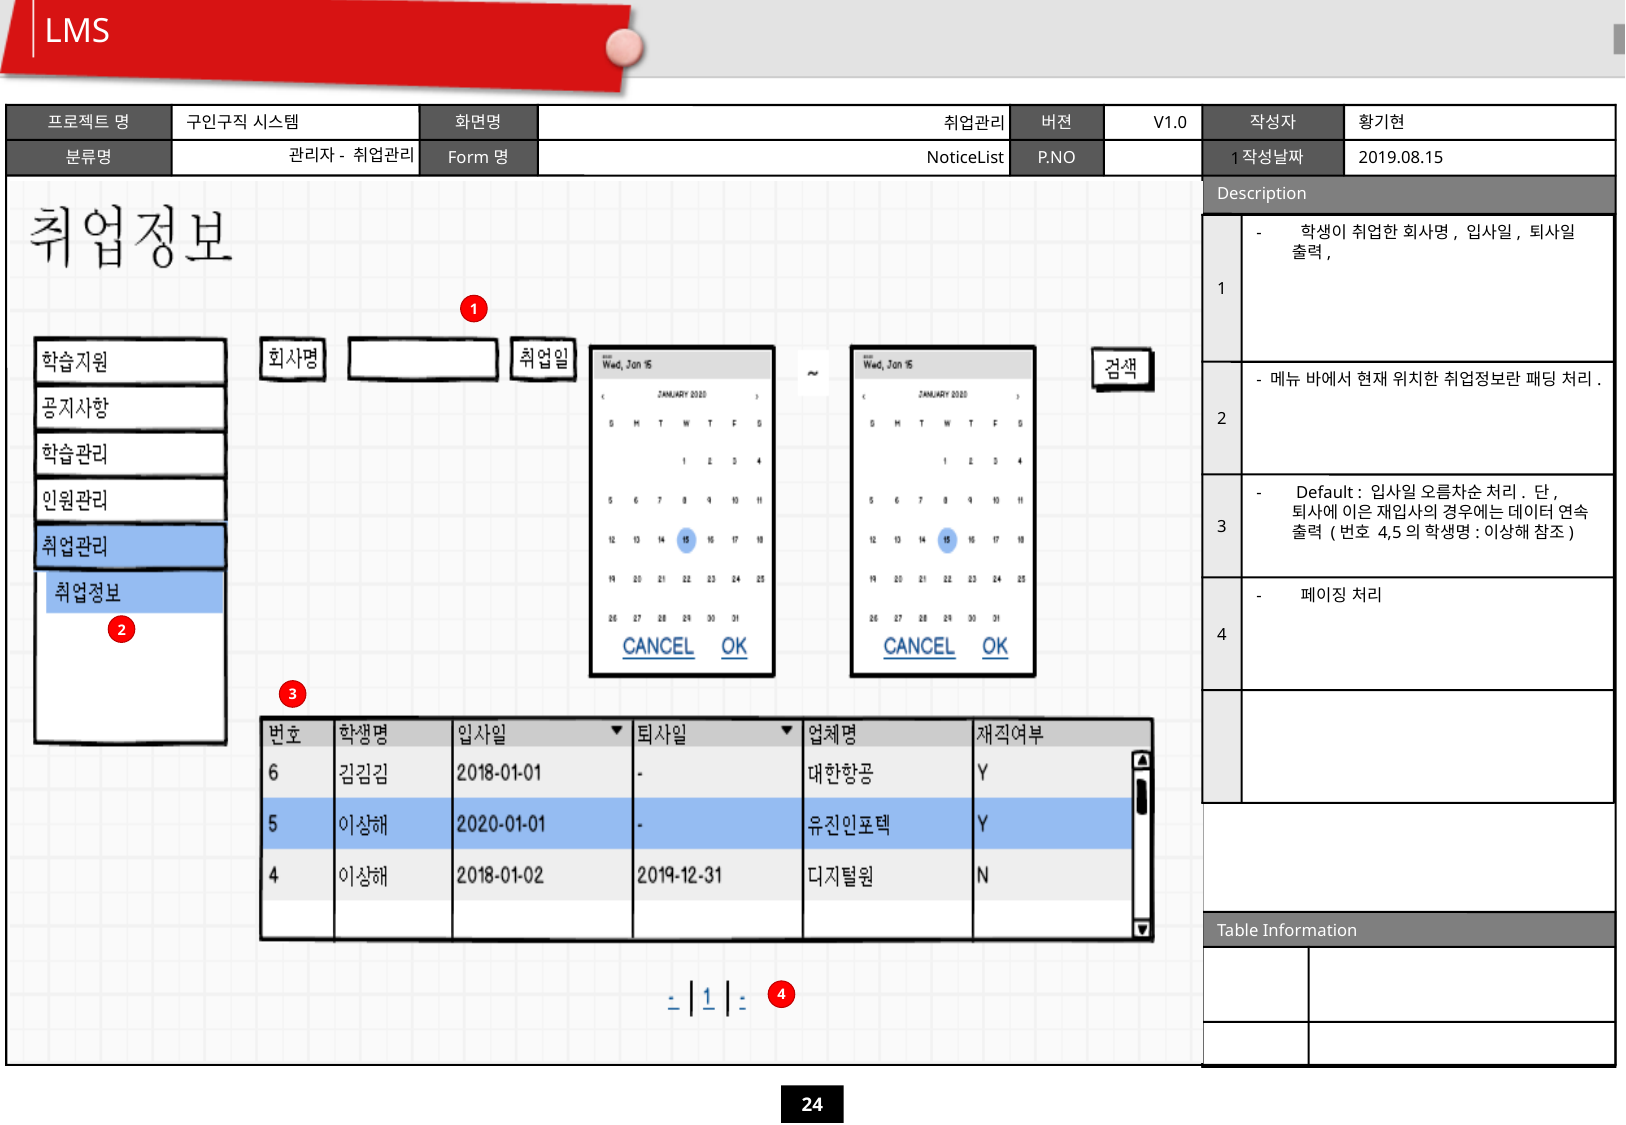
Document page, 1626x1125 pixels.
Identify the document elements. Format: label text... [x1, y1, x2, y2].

picture [0, 0, 1625, 110]
picture [10, 181, 1203, 1063]
text_box 관리자- 취업관리 [174, 137, 422, 173]
text_box 취업관리 [539, 103, 1012, 142]
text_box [1202, 214, 1614, 803]
text_box LMS [29, 0, 597, 57]
text_box 1 [1105, 140, 1247, 176]
text_box NoticeList [539, 141, 1011, 173]
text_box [1202, 911, 1616, 1067]
